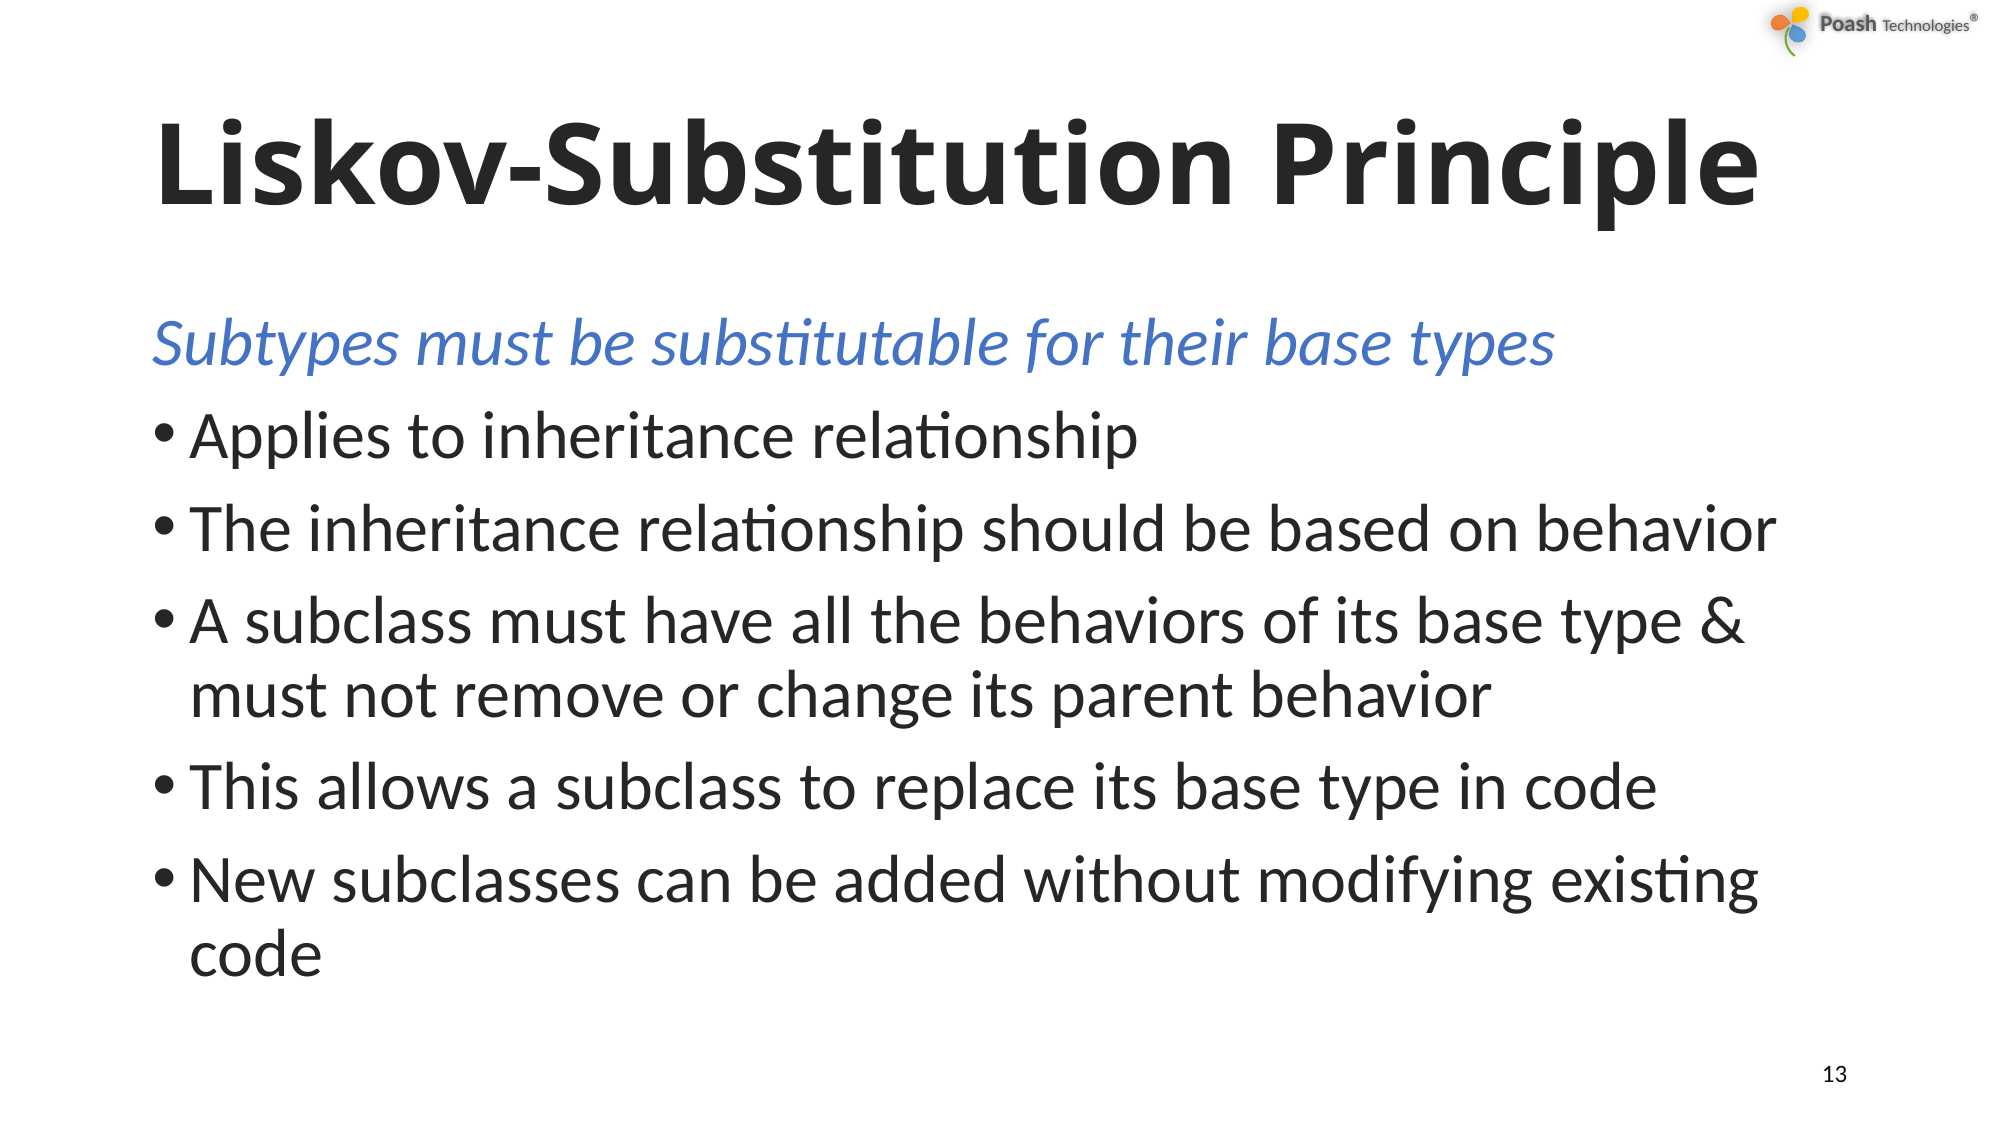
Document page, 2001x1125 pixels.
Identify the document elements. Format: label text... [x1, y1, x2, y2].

list Subtypes must be substitutable for their base types Applies to inheritance relationship The inheritance relationship should be based on behavior A subclass must have all the behaviors of its base type & must not remove or change its parent behavior This allows a subclass to replace its base type in code New subclasses can be added without modifying existing code [137, 299, 1863, 1014]
title Liskov-Substitution Principle [137, 59, 1863, 278]
slide_number 13 [1412, 1042, 1863, 1103]
